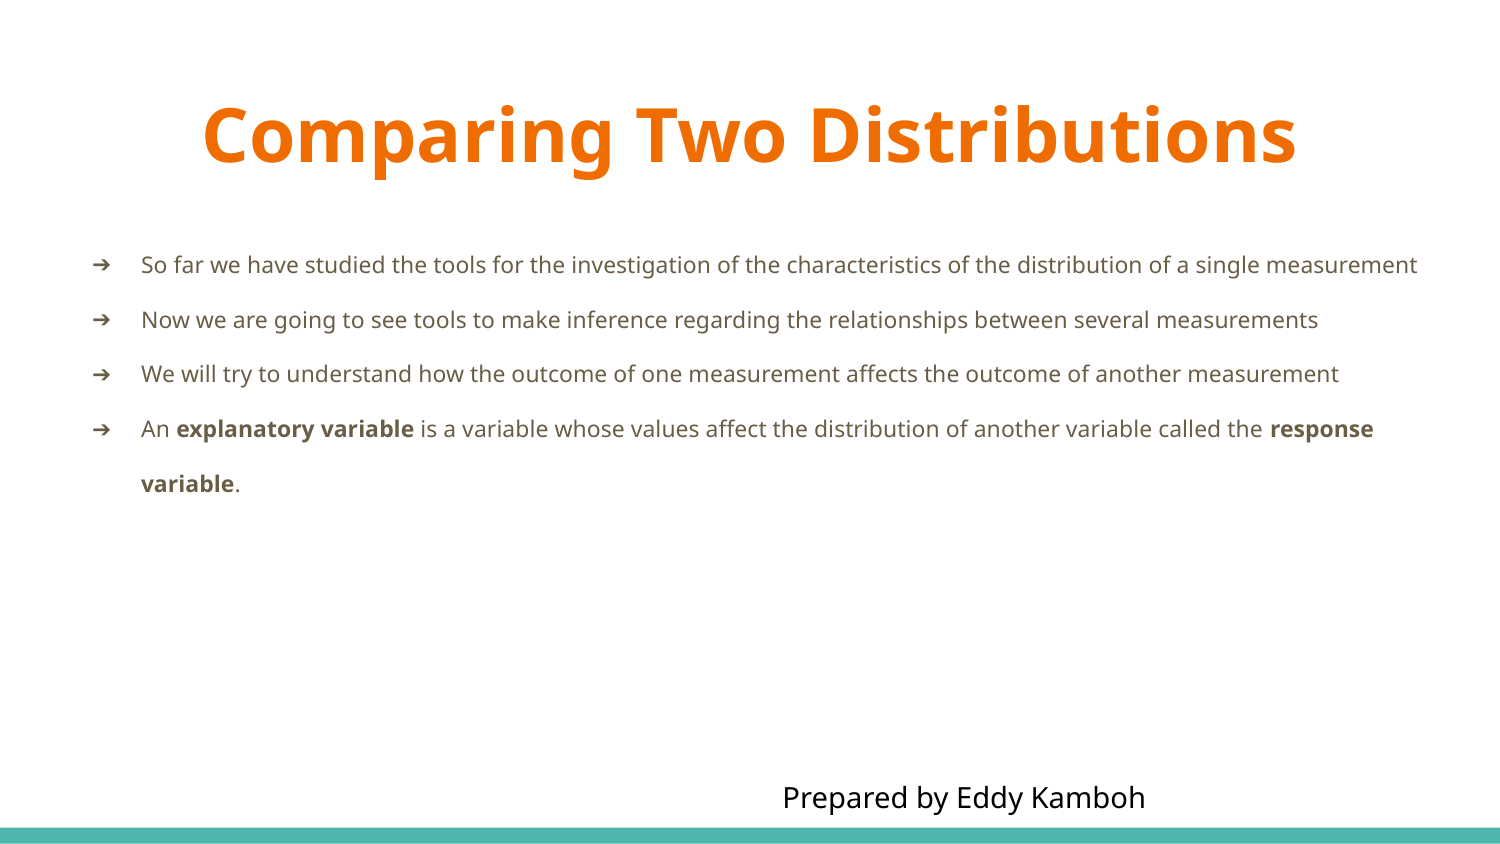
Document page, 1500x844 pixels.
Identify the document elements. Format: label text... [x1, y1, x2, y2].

list So far we have studied the tools for the investigation of the characteristics of the distribution of a single measurement Now we are going to see tools to make inference regarding the relationships between several measurements We will try to understand how the outcome of one measurement affects the outcome of another measurement An explanatory variable is a variable whose values affect the distribution of another variable called the response variable. [51, 207, 1449, 750]
title Comparing Two Distributions [51, 72, 1449, 189]
